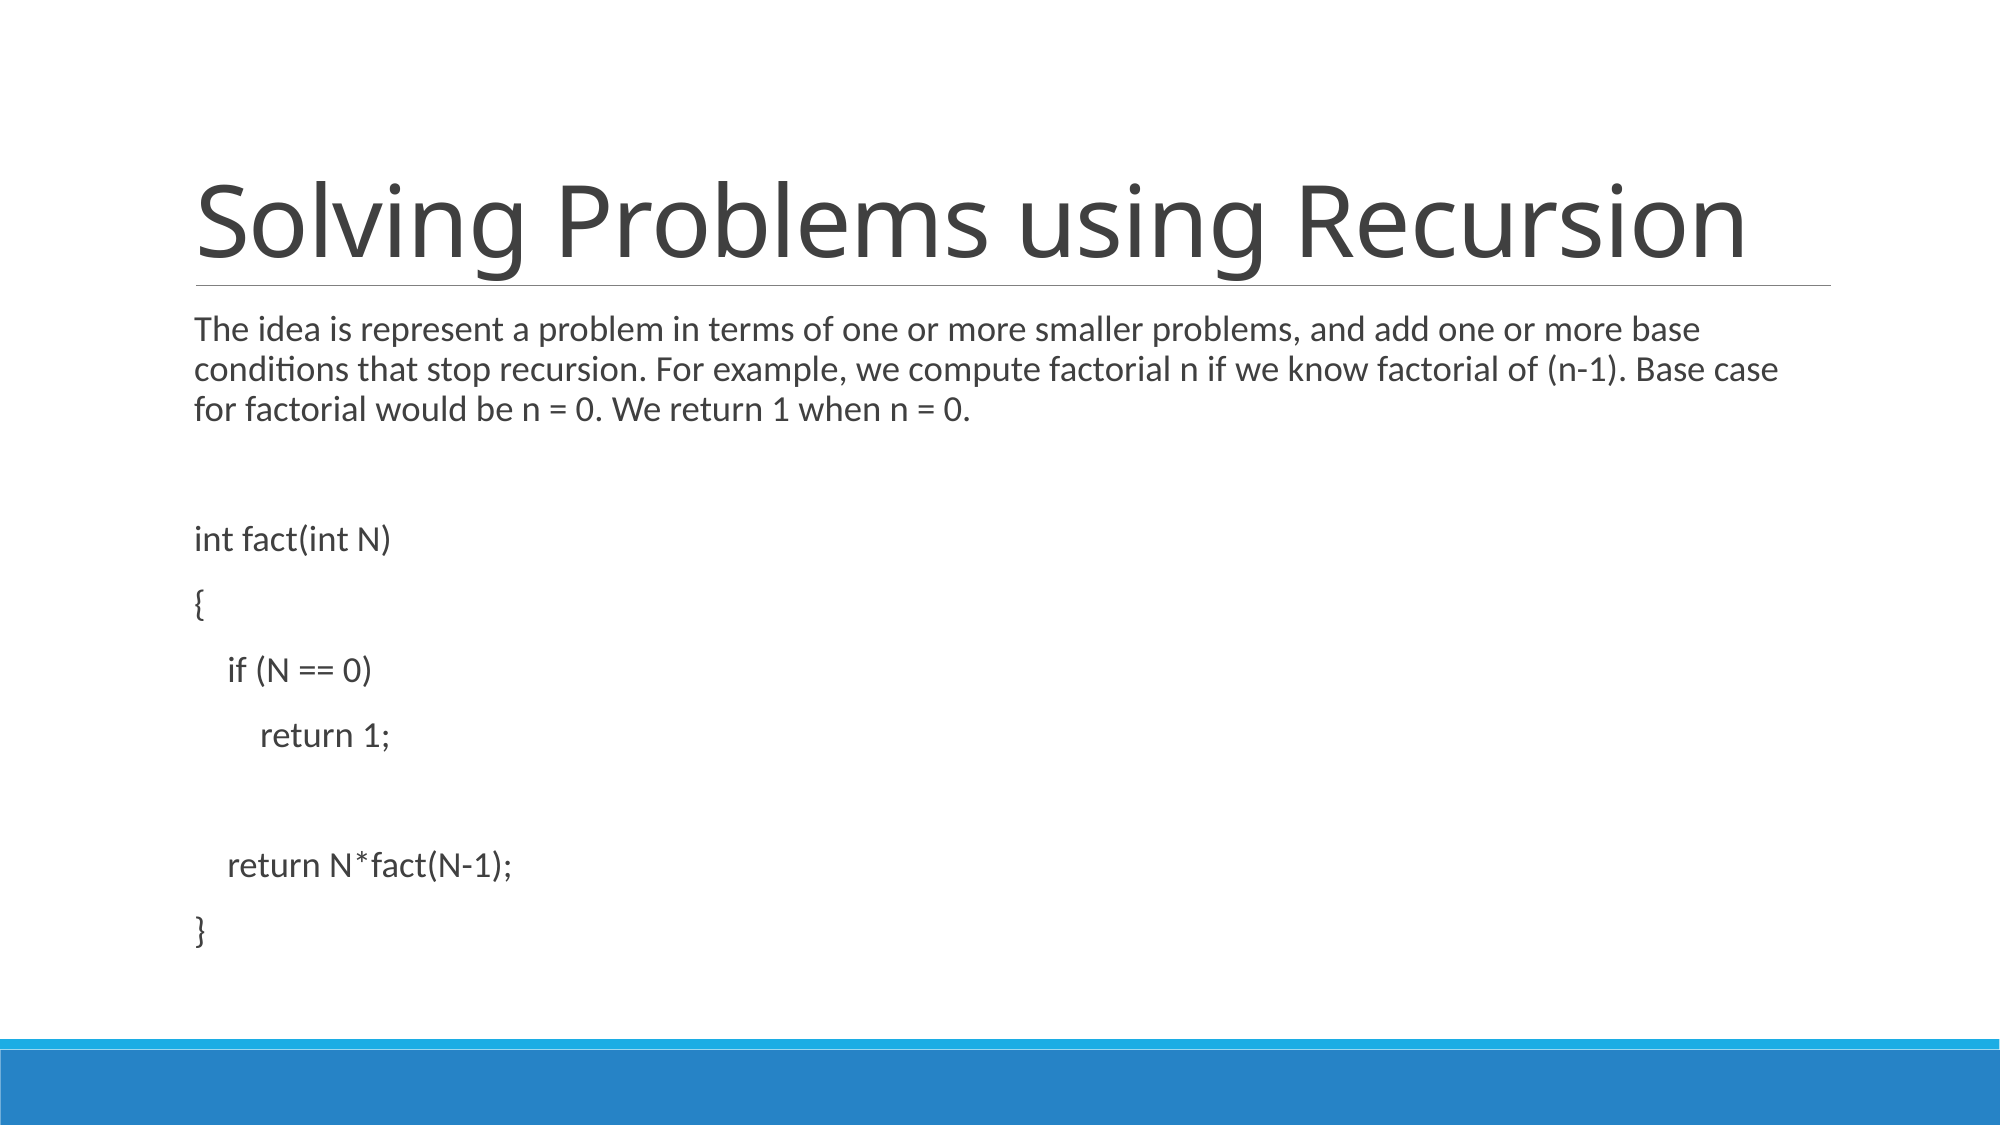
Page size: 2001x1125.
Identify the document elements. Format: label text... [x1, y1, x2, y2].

list The idea is represent a problem in terms of one or more smaller problems, and add one or more base conditions that stop recursion. For example, we compute factorial n if we know factorial of (n-1). Base case for factorial would be n = 0. We return 1 when n = 0. int fact(int N) { if (N == 0) return 1; return N*fact(N-1); } [180, 302, 1830, 963]
title Solving Problems using Recursion [180, 47, 1830, 285]
